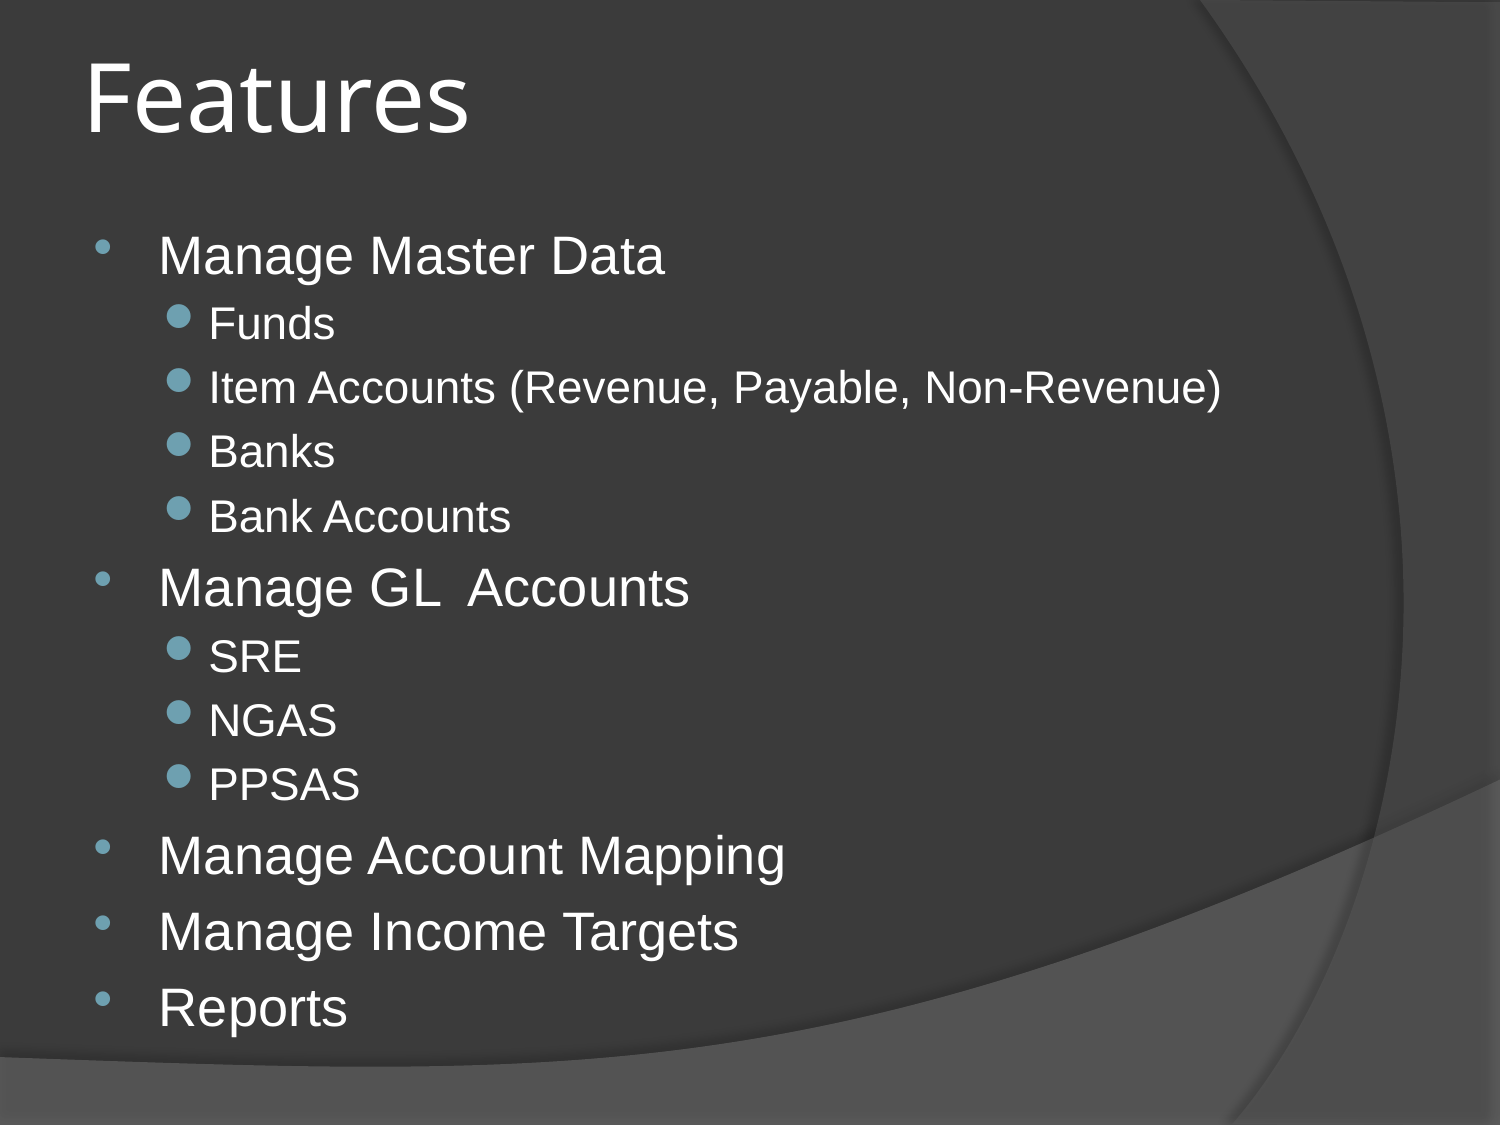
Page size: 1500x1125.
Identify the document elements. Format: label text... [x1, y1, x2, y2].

list Manage Master Data Funds Item Accounts (Revenue, Payable, Non-Revenue) Banks Bank Accounts Manage GL Accounts SRE NGAS PPSAS Manage Account Mapping Manage Income Targets Reports [75, 212, 1475, 1100]
title Features [75, 0, 1300, 188]
